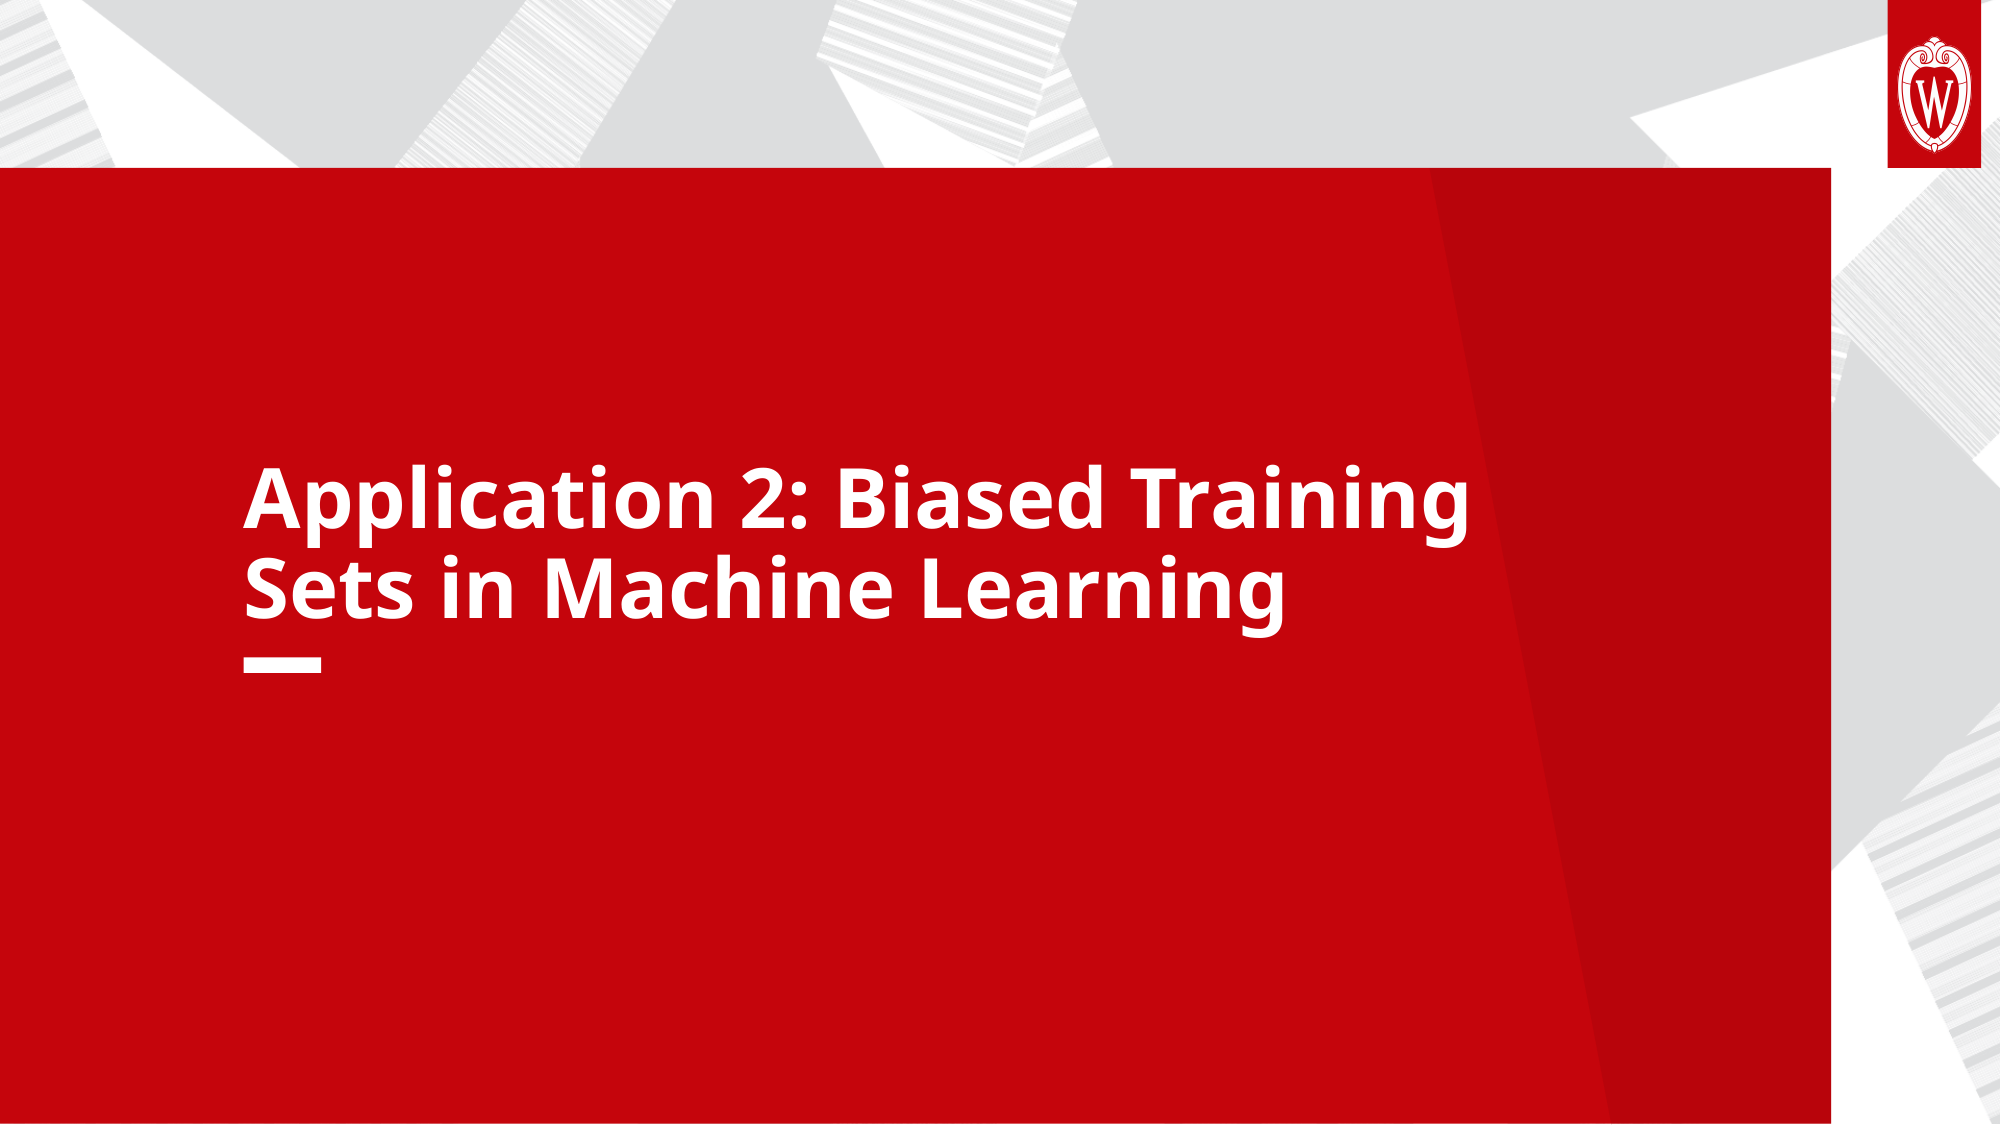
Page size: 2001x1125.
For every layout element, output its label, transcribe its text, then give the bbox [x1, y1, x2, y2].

title Application 2: Biased Training Sets in Machine Learning [243, 412, 1602, 637]
picture [1897, 36, 1972, 154]
picture [0, 0, 2000, 1124]
